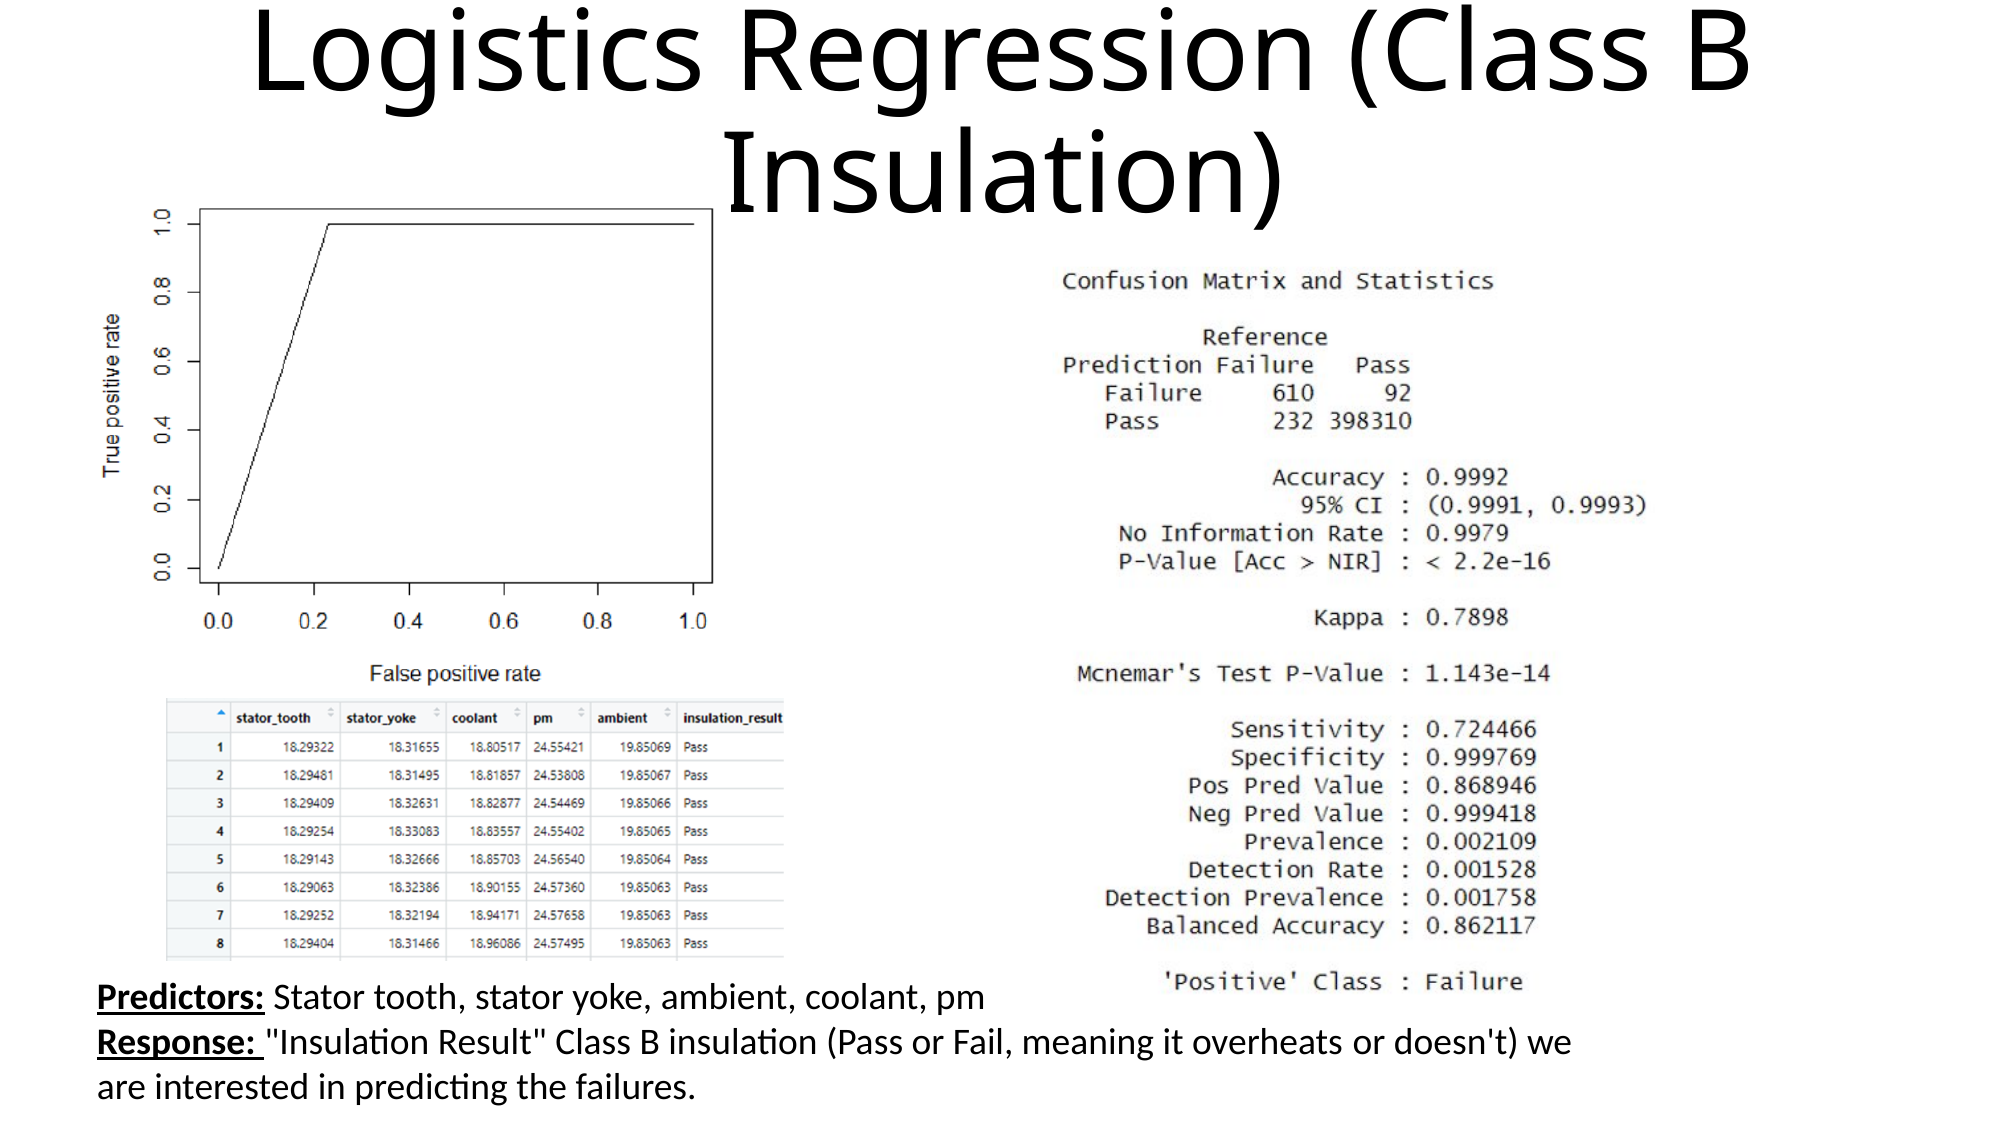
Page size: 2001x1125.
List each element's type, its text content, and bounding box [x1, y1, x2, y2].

picture [98, 192, 731, 695]
text_box Predictors: Stator tooth, stator yoke, ambient, coolant, pm Response: "Insulation Result" Class B insulation (Pass or Fail, meaning it overheats or doesn't) we are interested in predicting the failures. [81, 964, 1646, 1115]
picture [1033, 247, 1656, 1011]
list Logistics Regression (Class B Insulation) [53, 46, 1952, 184]
picture [166, 698, 788, 961]
